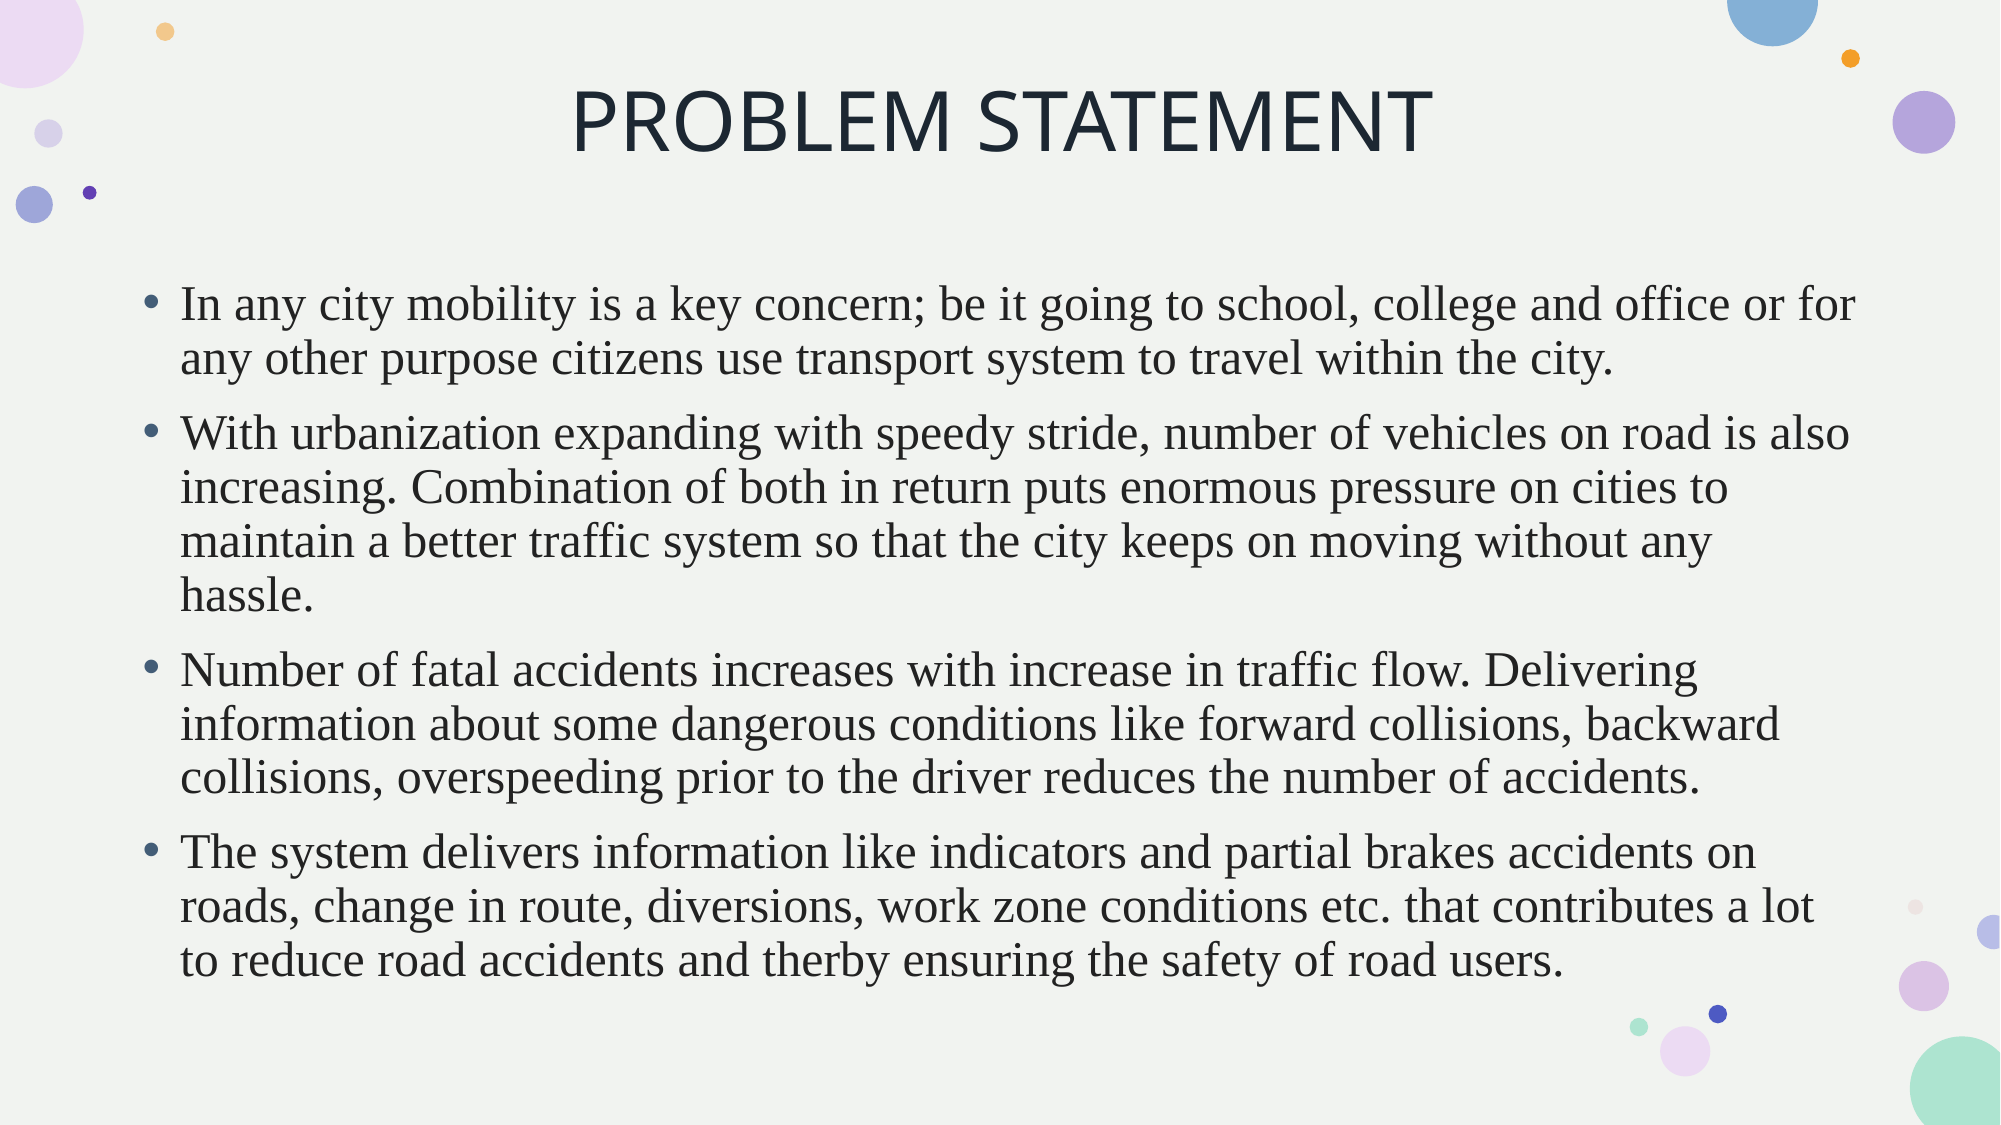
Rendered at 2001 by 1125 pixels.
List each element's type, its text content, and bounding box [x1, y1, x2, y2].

list In any city mobility is a key concern; be it going to school, college and office or for any other purpose citizens use transport system to travel within the city. With urbanization expanding with speedy stride, number of vehicles on road is also increasing. Combination of both in return puts enormous pressure on cities to maintain a better traffic system so that the city keeps on moving without any hassle. Number of fatal accidents increases with increase in traffic flow. Delivering information about some dangerous conditions like forward collisions, backward collisions, overspeeding prior to the driver reduces the number of accidents. The system delivers information like indicators and partial brakes accidents on roads, change in route, diversions, work zone conditions etc. that contributes a lot to reduce road accidents and therby ensuring the safety of road users. [127, 269, 1877, 984]
title PROBLEM STATEMENT [127, 16, 1877, 234]
